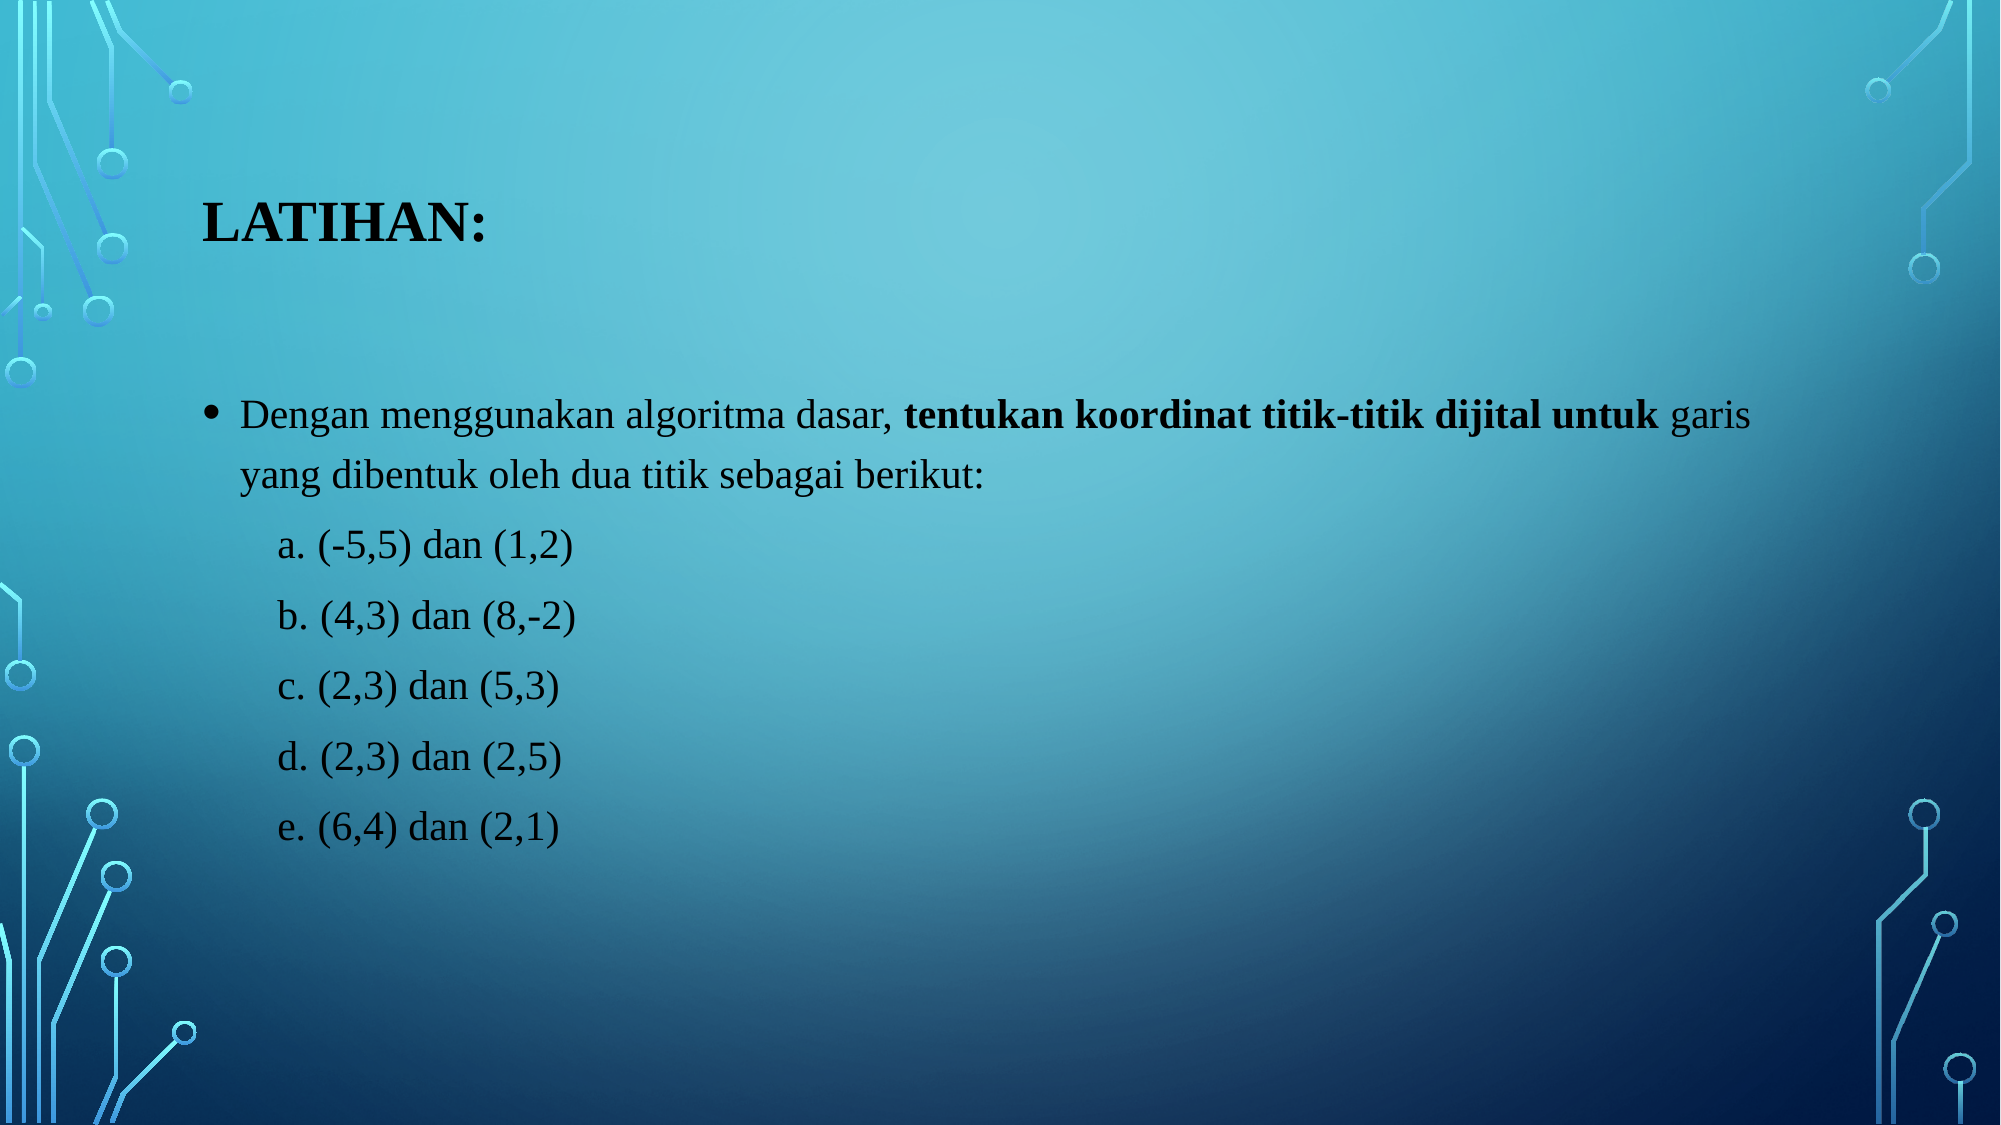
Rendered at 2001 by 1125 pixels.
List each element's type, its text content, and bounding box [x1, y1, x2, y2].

list Dengan menggunakan algoritma dasar, tentukan koordinat titik-titik dijital untuk garis yang dibentuk oleh dua titik sebagai berikut: a. (-5,5) dan (1,2) b. (4,3) dan (8,-2) c. (2,3) dan (5,3) d. (2,3) dan (2,5) e. (6,4) dan (2,1) [187, 369, 1813, 950]
title Latihan: [187, 101, 1813, 344]
